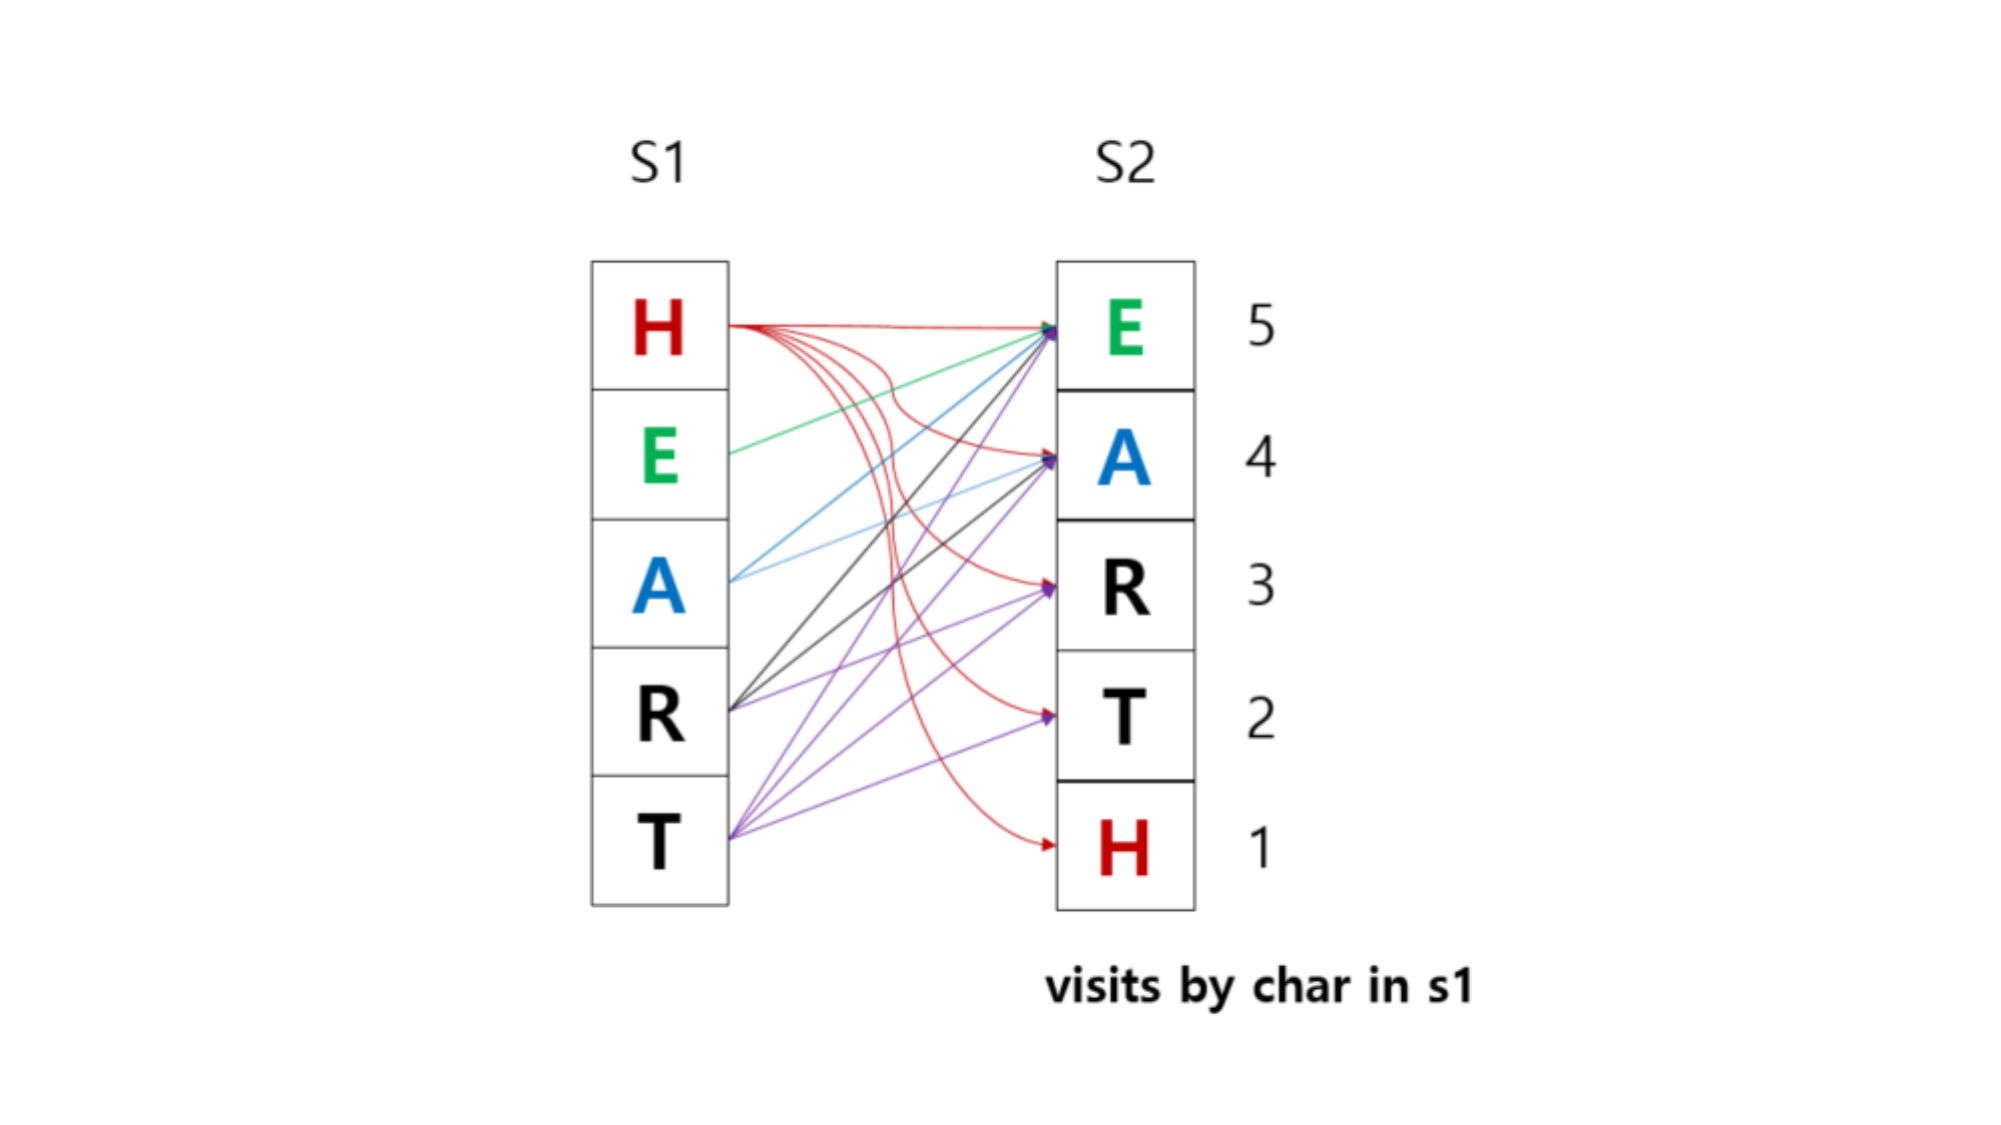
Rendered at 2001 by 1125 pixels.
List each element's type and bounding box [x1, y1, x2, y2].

picture [468, 76, 1532, 1048]
